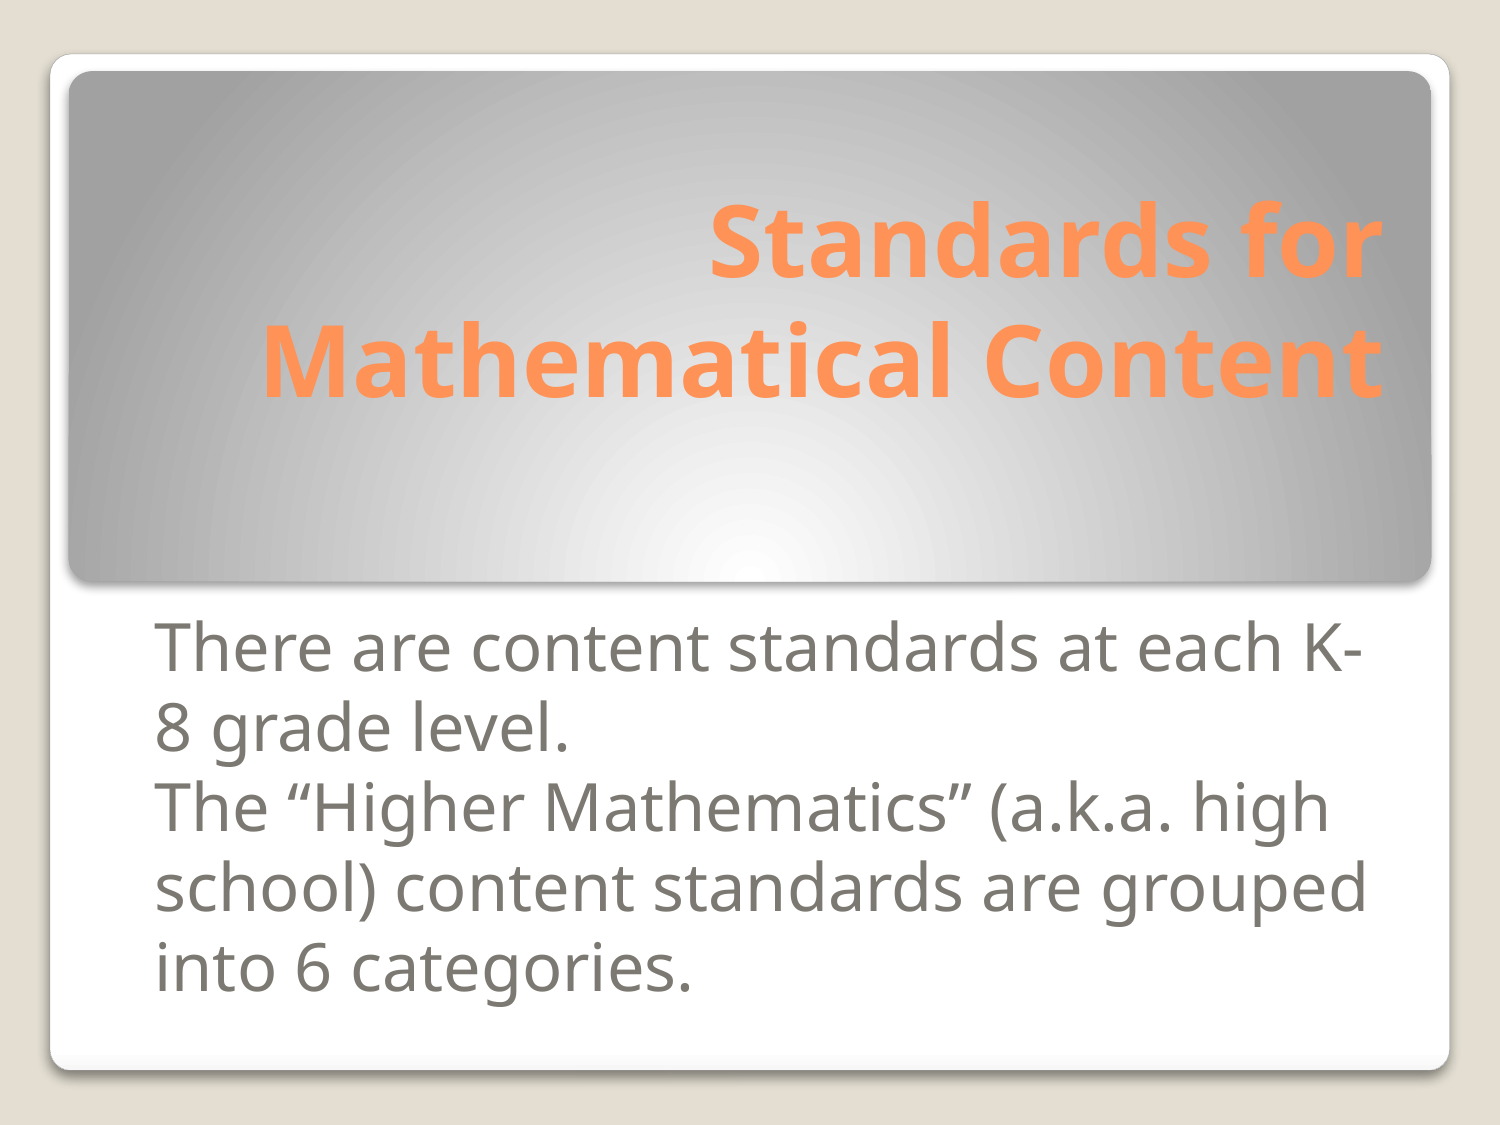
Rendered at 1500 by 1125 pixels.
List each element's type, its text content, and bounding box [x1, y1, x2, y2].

title Standards for Mathematical Content [118, 125, 1394, 425]
subtitle There are content standards at each K-8 grade level. The “Higher Mathematics” (a.k.a. high school) content standards are grouped into 6 categories. [118, 604, 1394, 1038]
